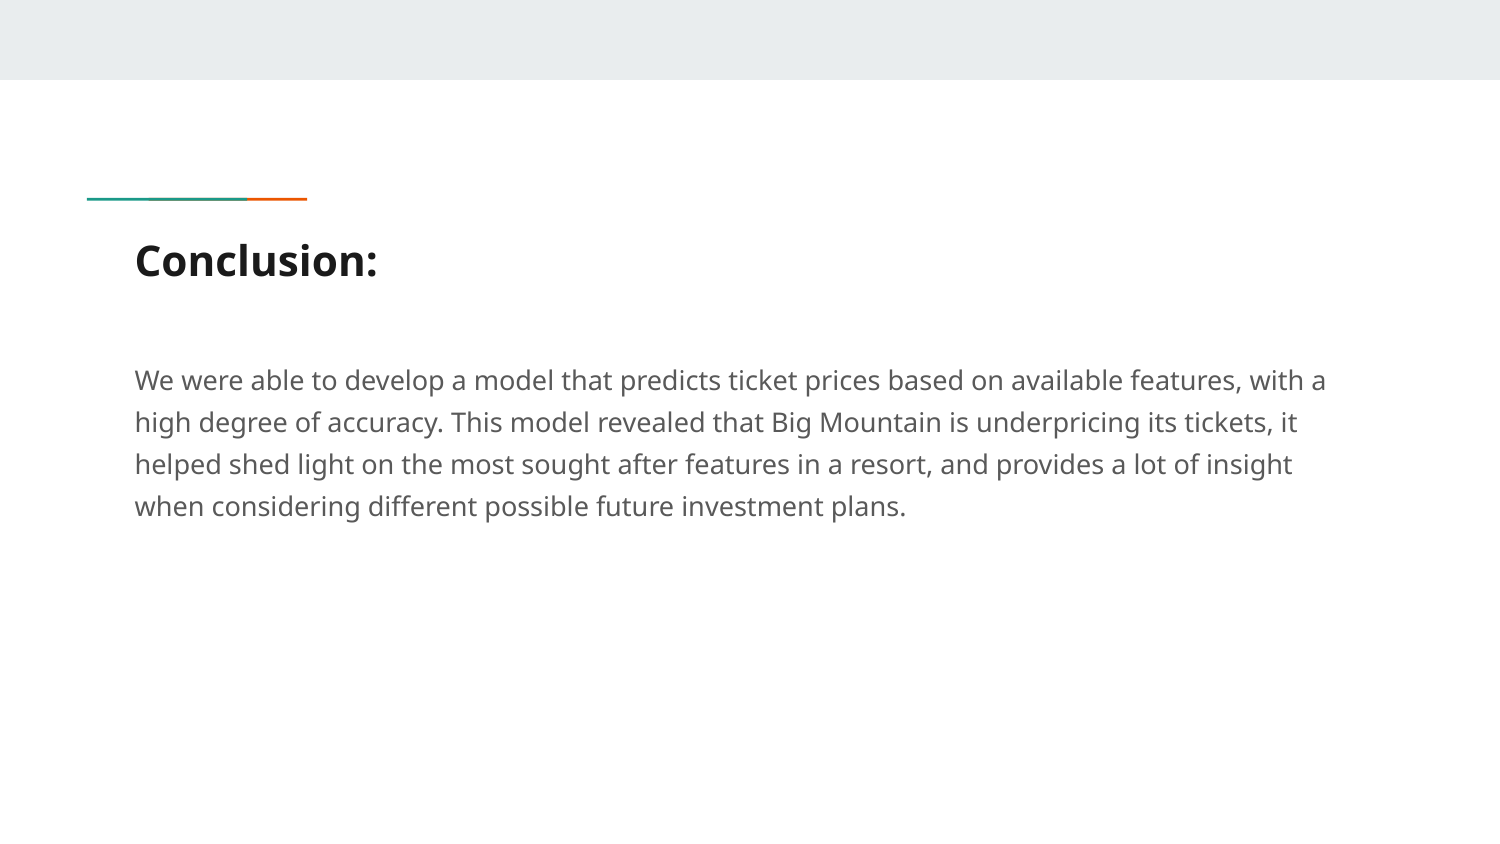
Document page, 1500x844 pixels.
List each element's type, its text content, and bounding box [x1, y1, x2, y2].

title Conclusion: [119, 216, 1381, 305]
list We were able to develop a model that predicts ticket prices based on available features, with a high degree of accuracy. This model revealed that Big Mountain is underpricing its tickets, it helped shed light on the most sought after features in a resort, and provides a lot of insight when considering different possible future investment plans. [119, 341, 1381, 712]
